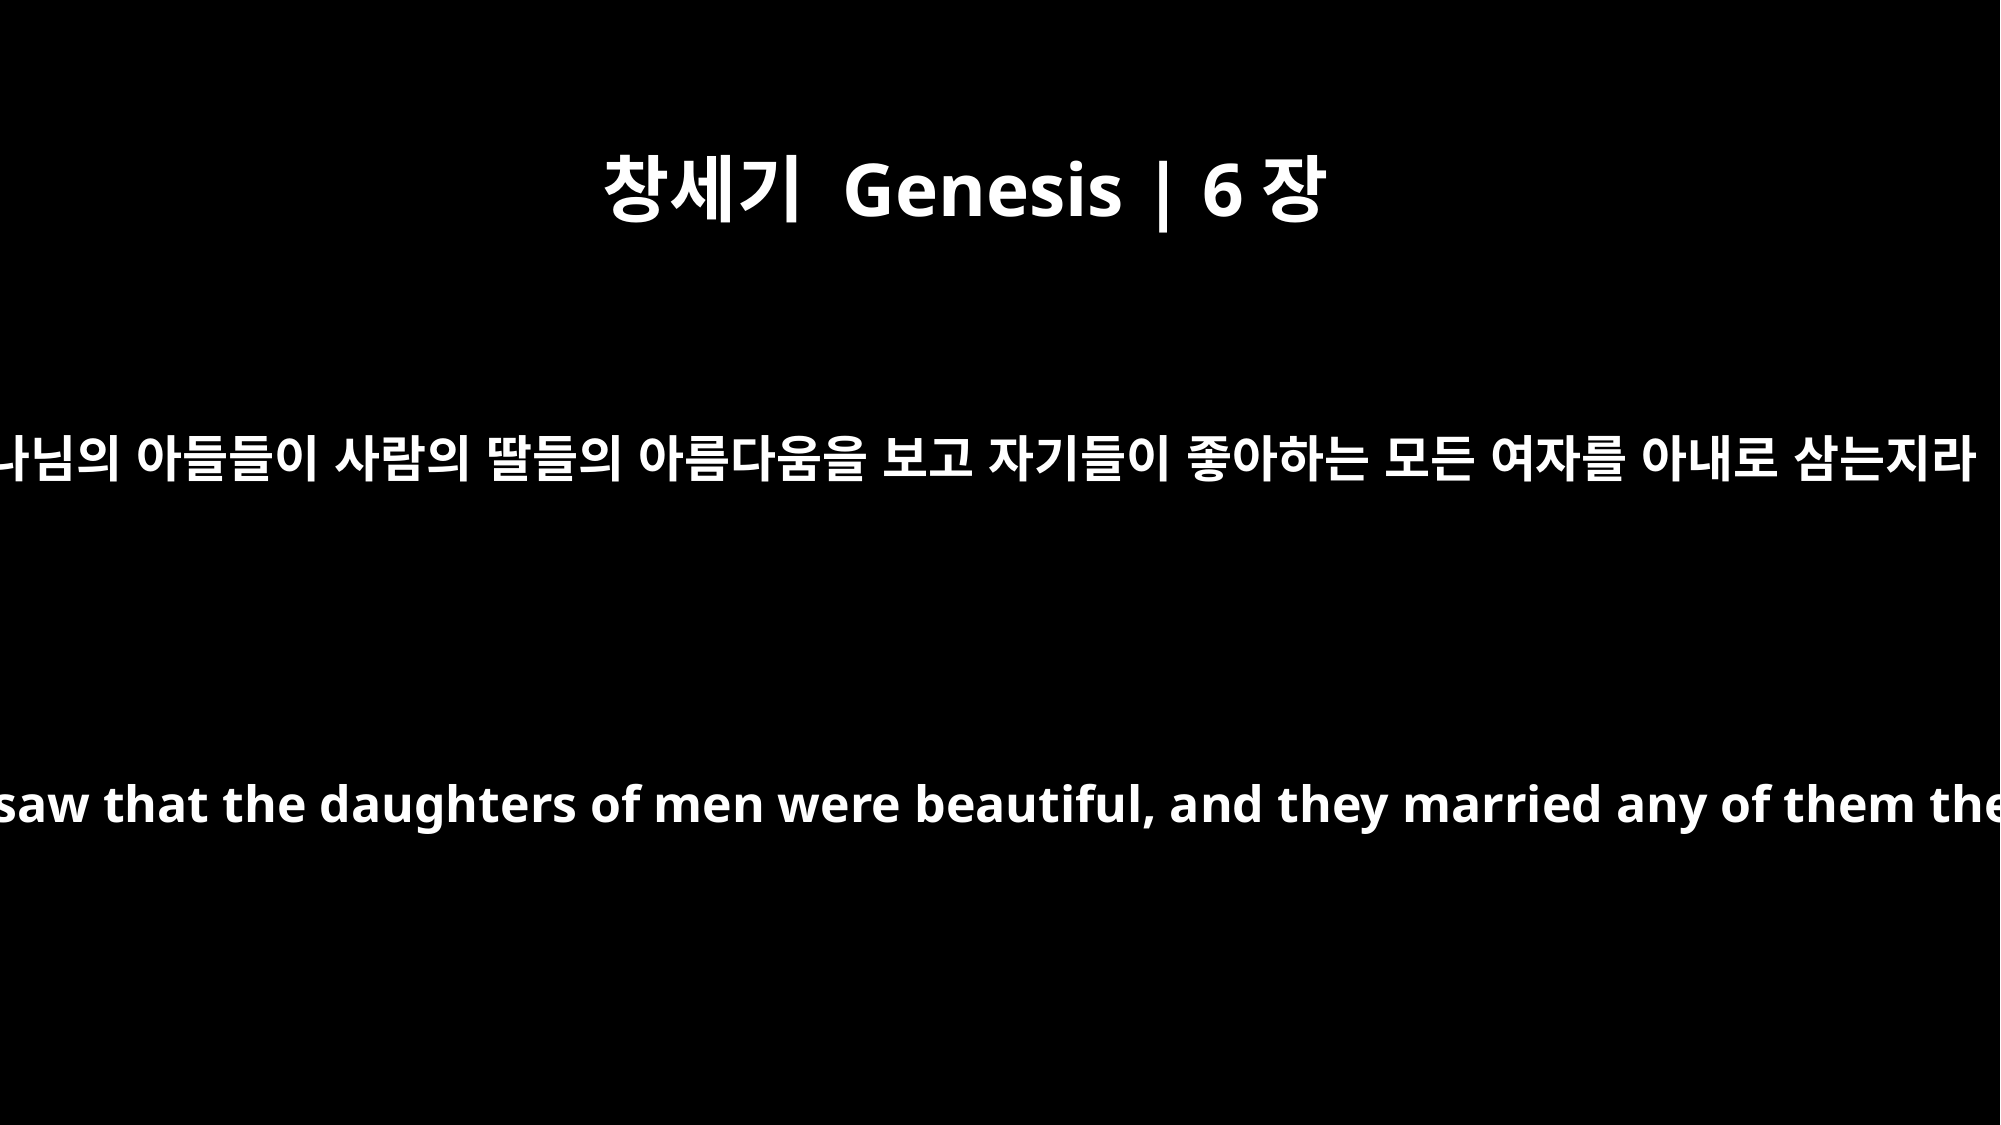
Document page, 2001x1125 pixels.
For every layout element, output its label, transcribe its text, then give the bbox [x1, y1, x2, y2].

text_box the sons of God saw that the daughters of men were beautiful, and they married any of them they chose. [0, 764, 2000, 840]
text_box 2 하나님의 아들들이 사람의 딸들의 아름다움을 보고 자기들이 좋아하는 모든 여자를 아내로 삼는지라 [0, 359, 1994, 495]
text_box 창세기 Genesis | 6장 [587, 136, 1345, 239]
